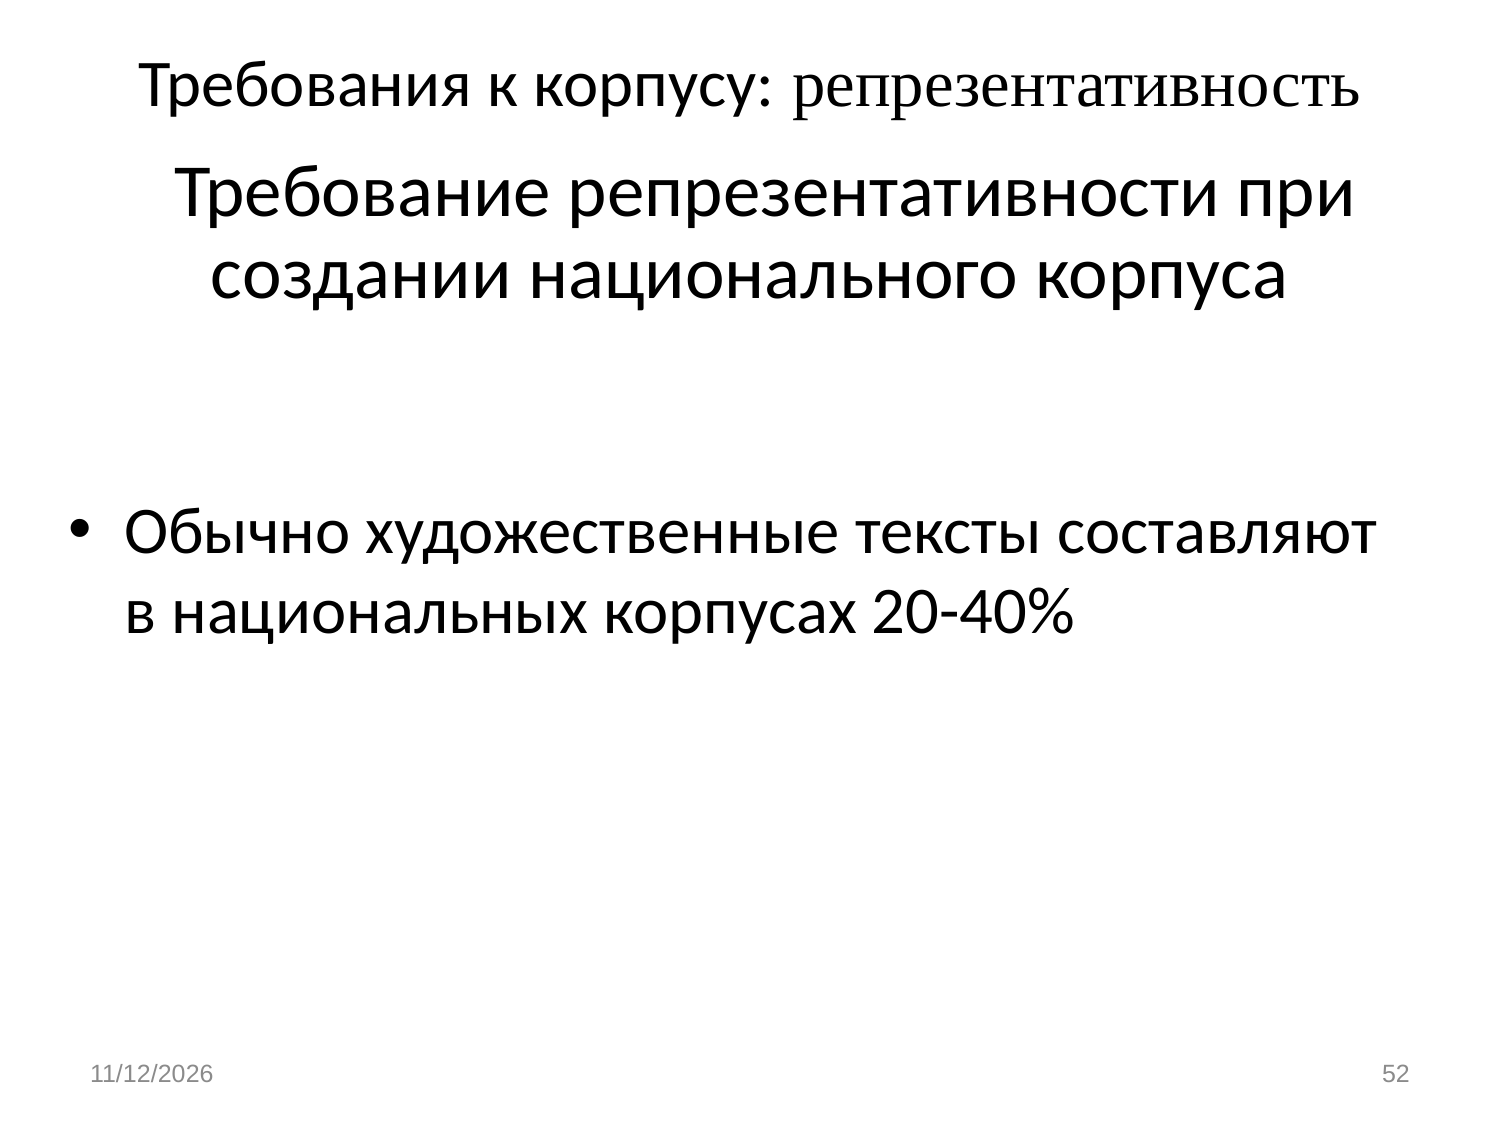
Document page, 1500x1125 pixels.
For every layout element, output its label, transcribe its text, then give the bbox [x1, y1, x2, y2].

slide_number 52 [1074, 1042, 1425, 1103]
title Требования к корпусу: репрезентативность Требование репрезентативности при создании национального корпуса [0, 0, 1500, 362]
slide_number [75, 1042, 425, 1103]
list Обычно художественные тексты составляют в национальных корпусах 20-40% [53, 479, 1436, 693]
